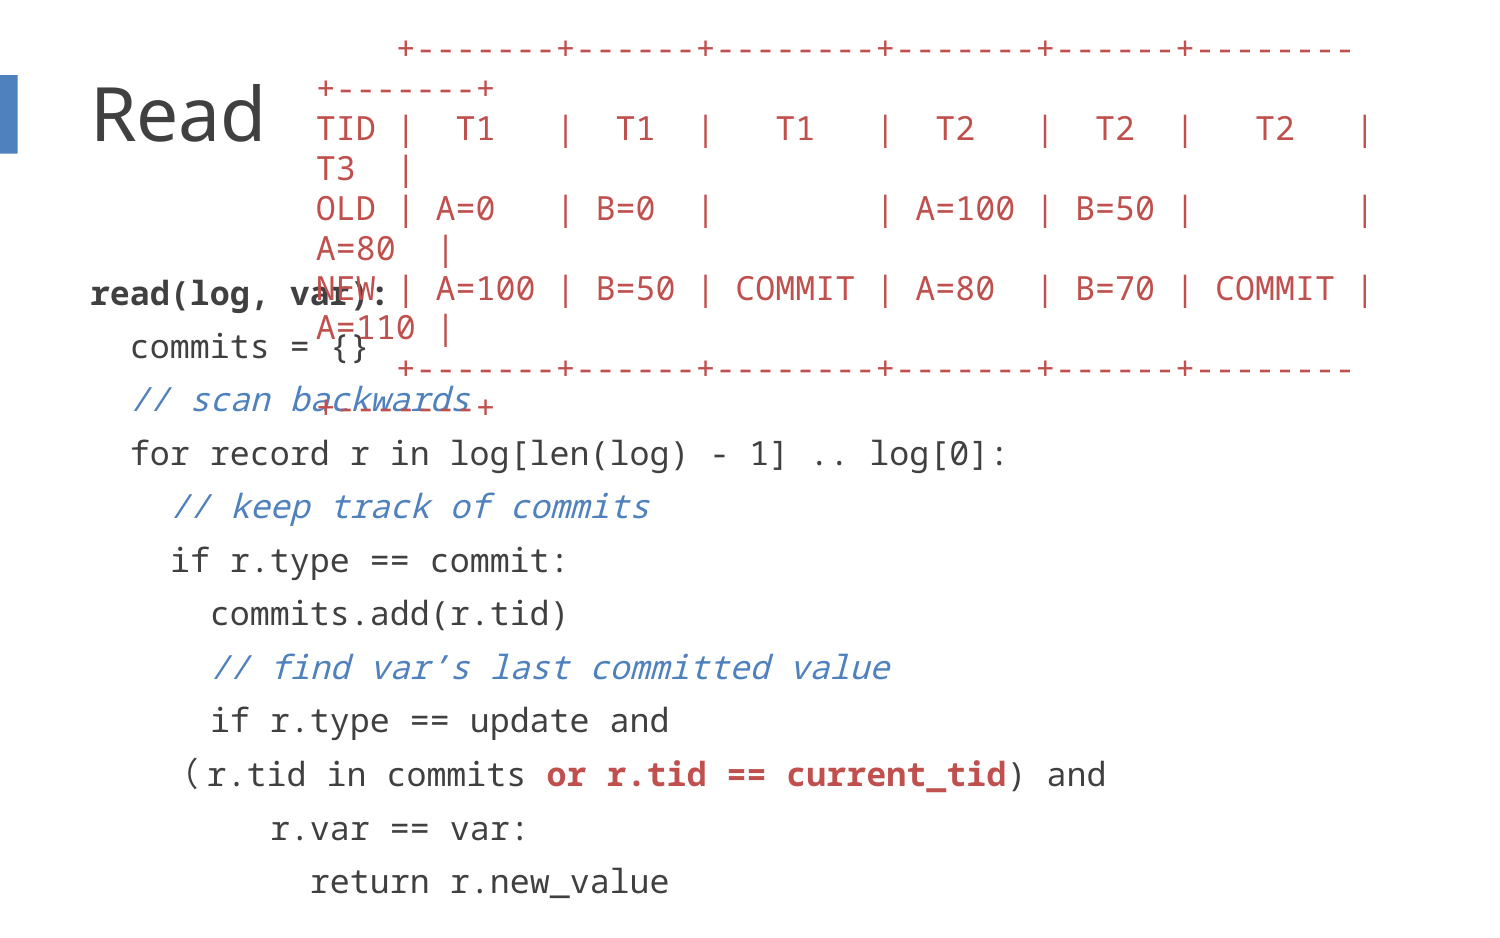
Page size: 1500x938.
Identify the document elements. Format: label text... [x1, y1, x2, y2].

list read(log, var): commits = {} // scan backwards for record r in log[len(log) - 1] .. log[0]: // keep track of commits if r.type == commit: commits.add(r.tid) // find var’s last committed value if r.type == update and （r.tid in commits or r.tid == current_tid) and r.var == var: return r.new_value [75, 256, 1425, 906]
text_box +-------+------+--------+-------+------+--------+-------+ TID | T1 | T1 | T1 | T2 | T2 | T2 | T3 | OLD | A=0 | B=0 | | A=100 | B=50 | | A=80 | NEW | A=100 | B=50 | COMMIT | A=80 | B=70 | COMMIT | A=110 | +-------+------+--------+-------+------+--------+-------+ [301, 19, 1452, 474]
title Read [75, 37, 301, 186]
